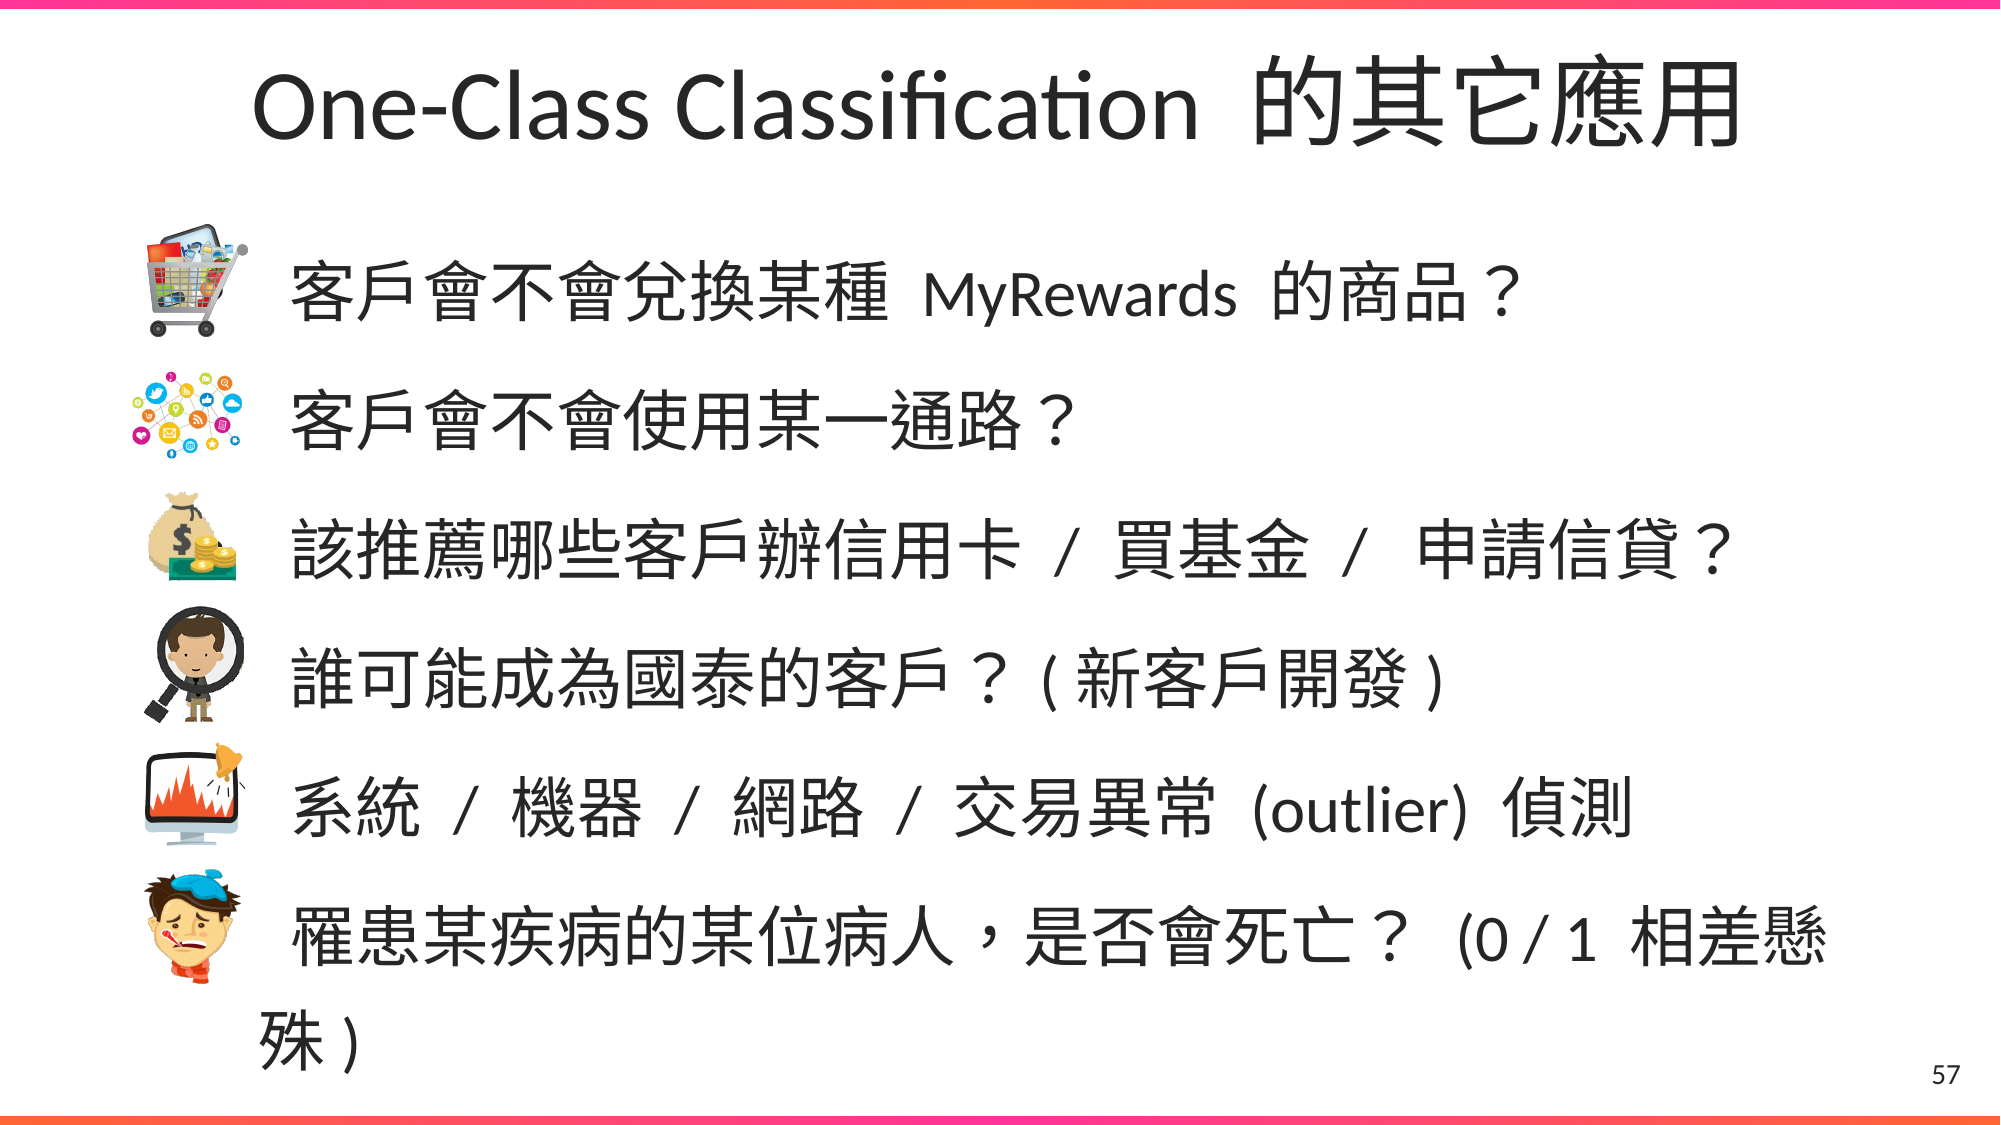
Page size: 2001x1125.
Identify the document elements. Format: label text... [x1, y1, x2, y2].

picture [131, 370, 242, 461]
picture [143, 868, 245, 987]
text_box 客戶會不會兌換某種 MyRewards 的商品？ 客戶會不會使用某一通路？ 該推薦哪些客戶辦信用卡 / 買基金 / 申請信貸？ 誰可能成為國泰的客戶？(新客戶開發) 系統 / 機器 / 網路 / 交易異常 (outlier) 偵測 罹患某疾病的某位病人，是否會死亡？ (0 / 1 相差懸殊) [187, 218, 1902, 1046]
title One-Class Classification 的其它應用 [76, 41, 1924, 158]
picture [141, 488, 242, 586]
picture [147, 224, 249, 337]
picture [226, 400, 238, 406]
picture [141, 735, 250, 854]
slide_number 57 [1899, 1042, 1993, 1103]
picture [141, 603, 248, 727]
